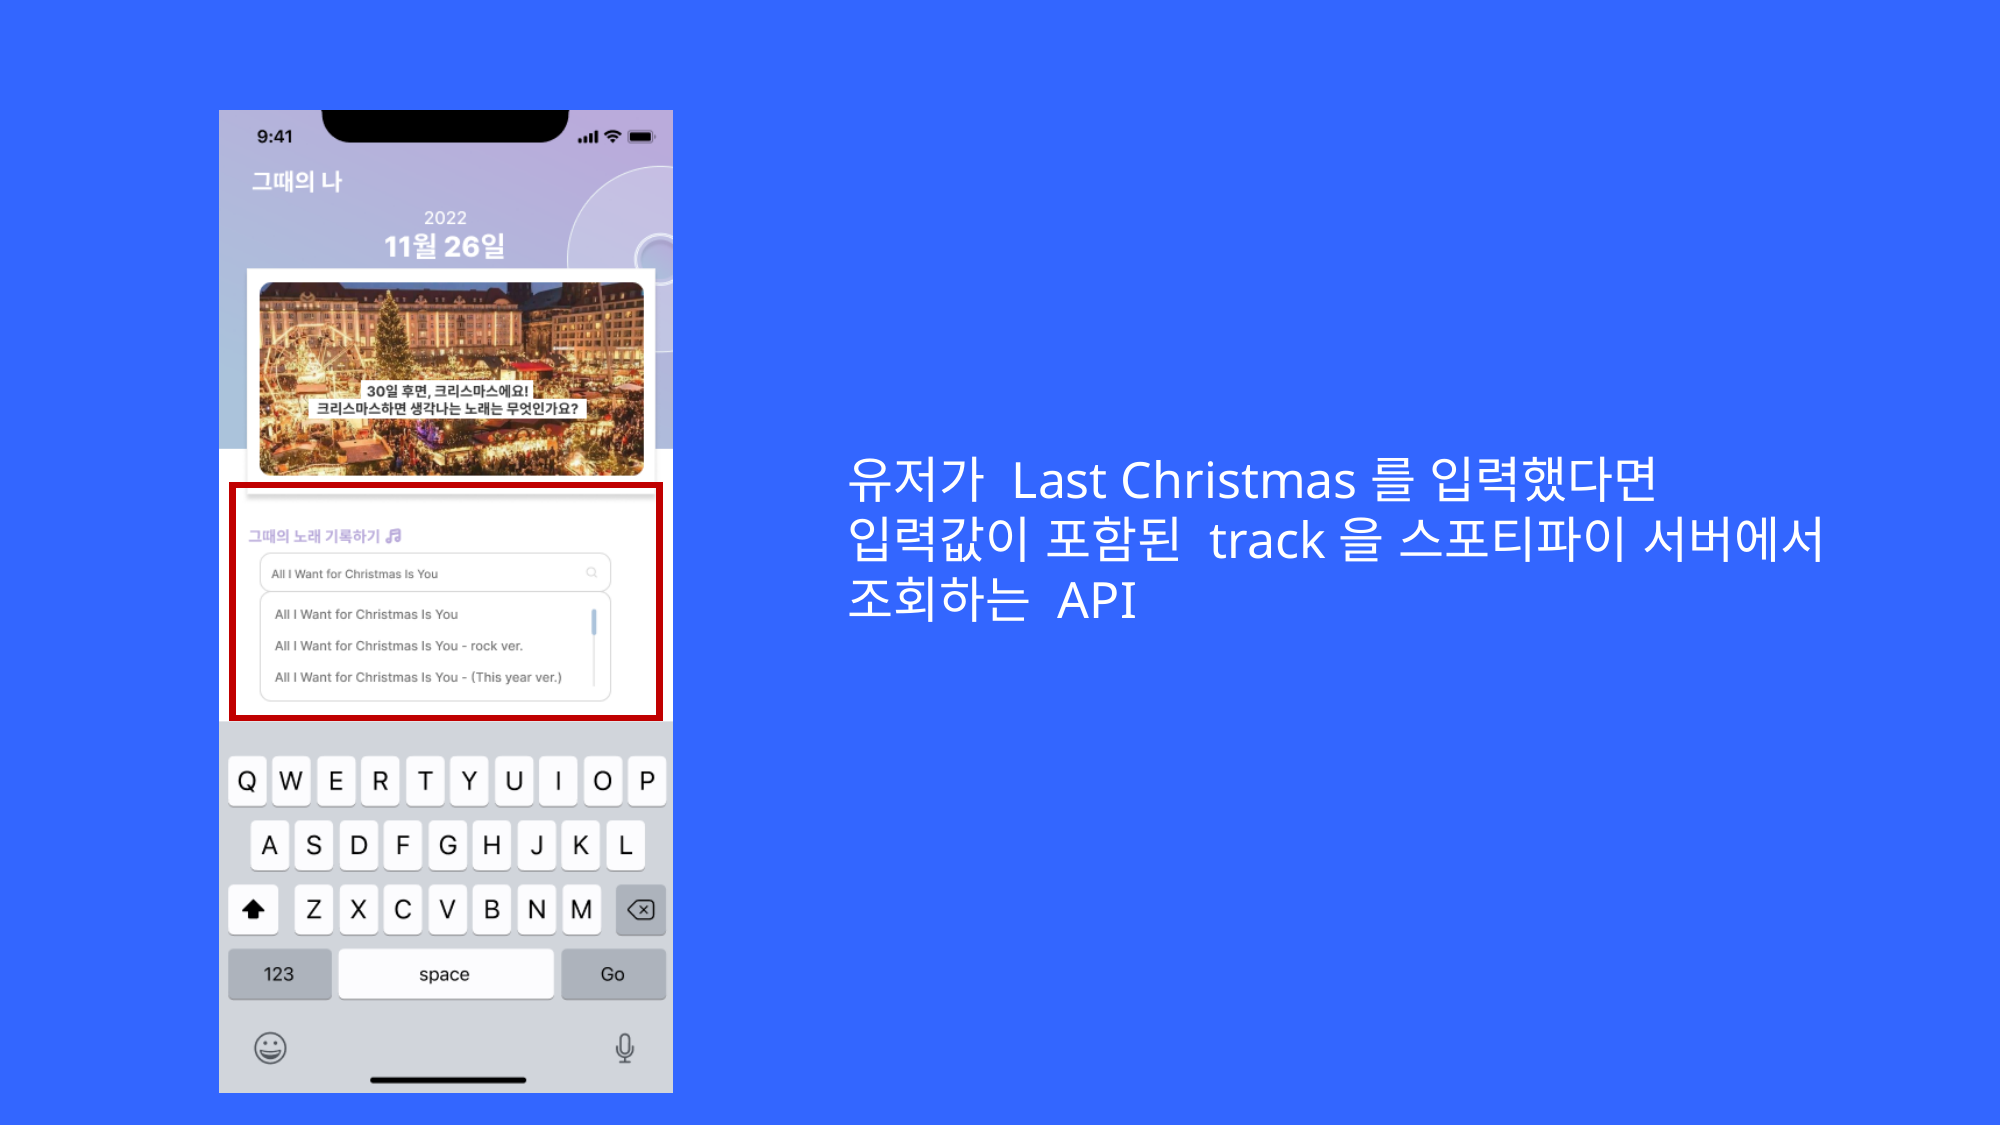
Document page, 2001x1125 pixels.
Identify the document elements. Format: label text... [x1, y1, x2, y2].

text_box 유저가 Last Christmas를 입력했다면 입력값이 포함된 track을 스포티파이 서버에서 조회하는 API [833, 441, 1877, 637]
picture [219, 110, 673, 1093]
